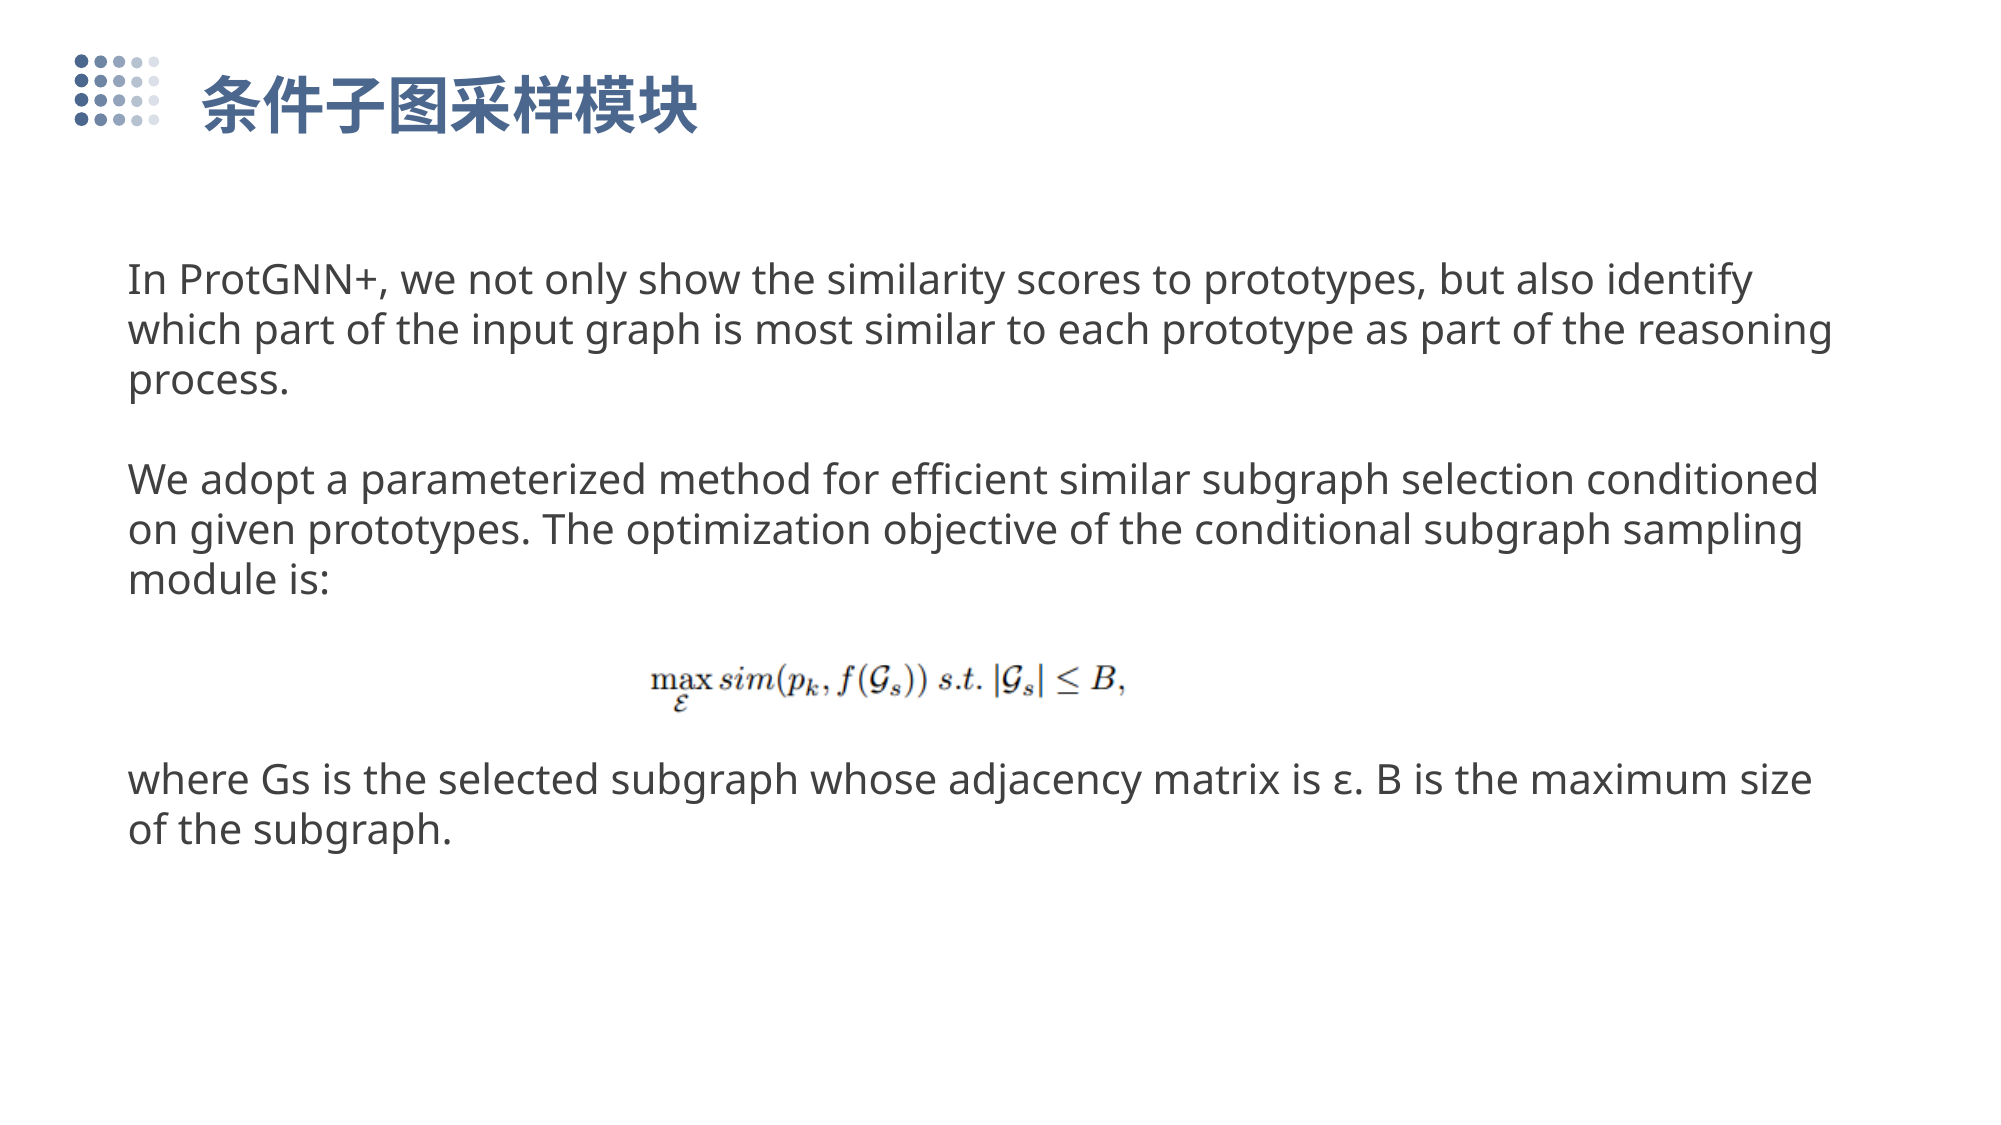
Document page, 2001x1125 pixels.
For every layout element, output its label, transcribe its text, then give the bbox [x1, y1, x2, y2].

text_box [74, 92, 89, 107]
text_box [94, 55, 108, 69]
picture [574, 637, 1188, 718]
text_box [112, 94, 126, 107]
text_box [131, 57, 143, 69]
text_box [148, 114, 160, 126]
text_box [112, 55, 126, 68]
text_box [74, 54, 89, 69]
text_box [112, 74, 126, 88]
text_box [112, 113, 126, 126]
text_box [148, 56, 160, 68]
text_box [131, 76, 143, 88]
text_box [148, 95, 160, 106]
text_box [131, 115, 143, 127]
text_box [94, 74, 108, 88]
text_box In ProtGNN+, we not only show the similarity scores to prototypes, but also identify which part of the input graph is most similar to each prototype as part of the reasoning process. We adopt a parameterized method for efficient similar subgraph selection conditioned on given prototypes. The optimization objective of the conditional subgraph sampling module is: where Gs is the selected subgraph whose adjacency matrix is ε. B is the maximum size of the subgraph. [112, 245, 1863, 860]
text_box 条件子图采样模块 [179, 15, 1821, 161]
text_box [131, 95, 143, 108]
text_box [148, 75, 160, 87]
text_box [74, 73, 89, 88]
text_box [94, 113, 108, 127]
text_box [94, 94, 108, 107]
text_box [74, 112, 89, 127]
